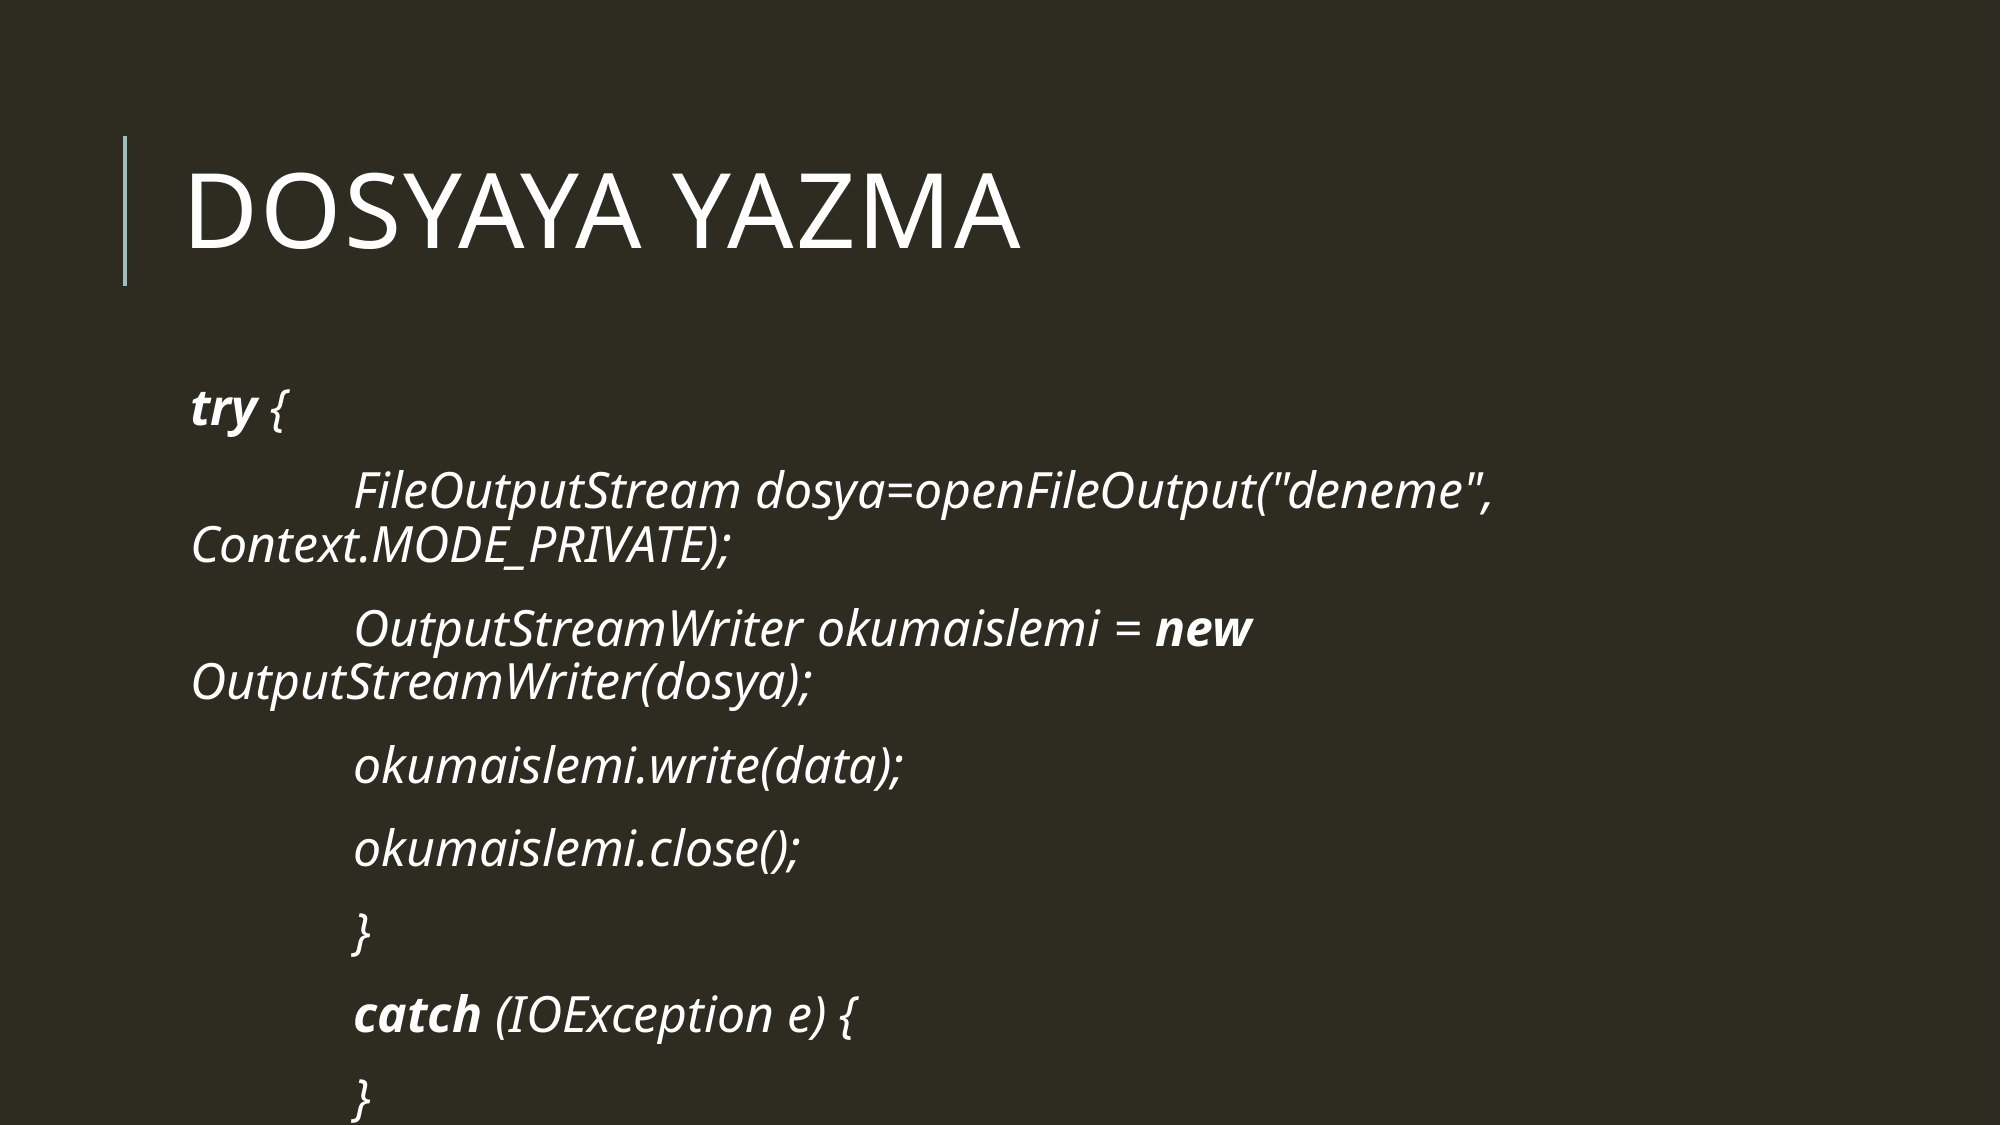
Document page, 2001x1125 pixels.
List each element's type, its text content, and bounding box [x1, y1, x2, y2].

list try { FileOutputStream dosya=openFileOutput("deneme", Context.MODE_PRIVATE); OutputStreamWriter okumaislemi = new OutputStreamWriter(dosya); okumaislemi.write(data); okumaislemi.close(); } catch (IOException e) { } [168, 375, 1810, 591]
title DOSYAYA YAZMA [168, 96, 1763, 342]
